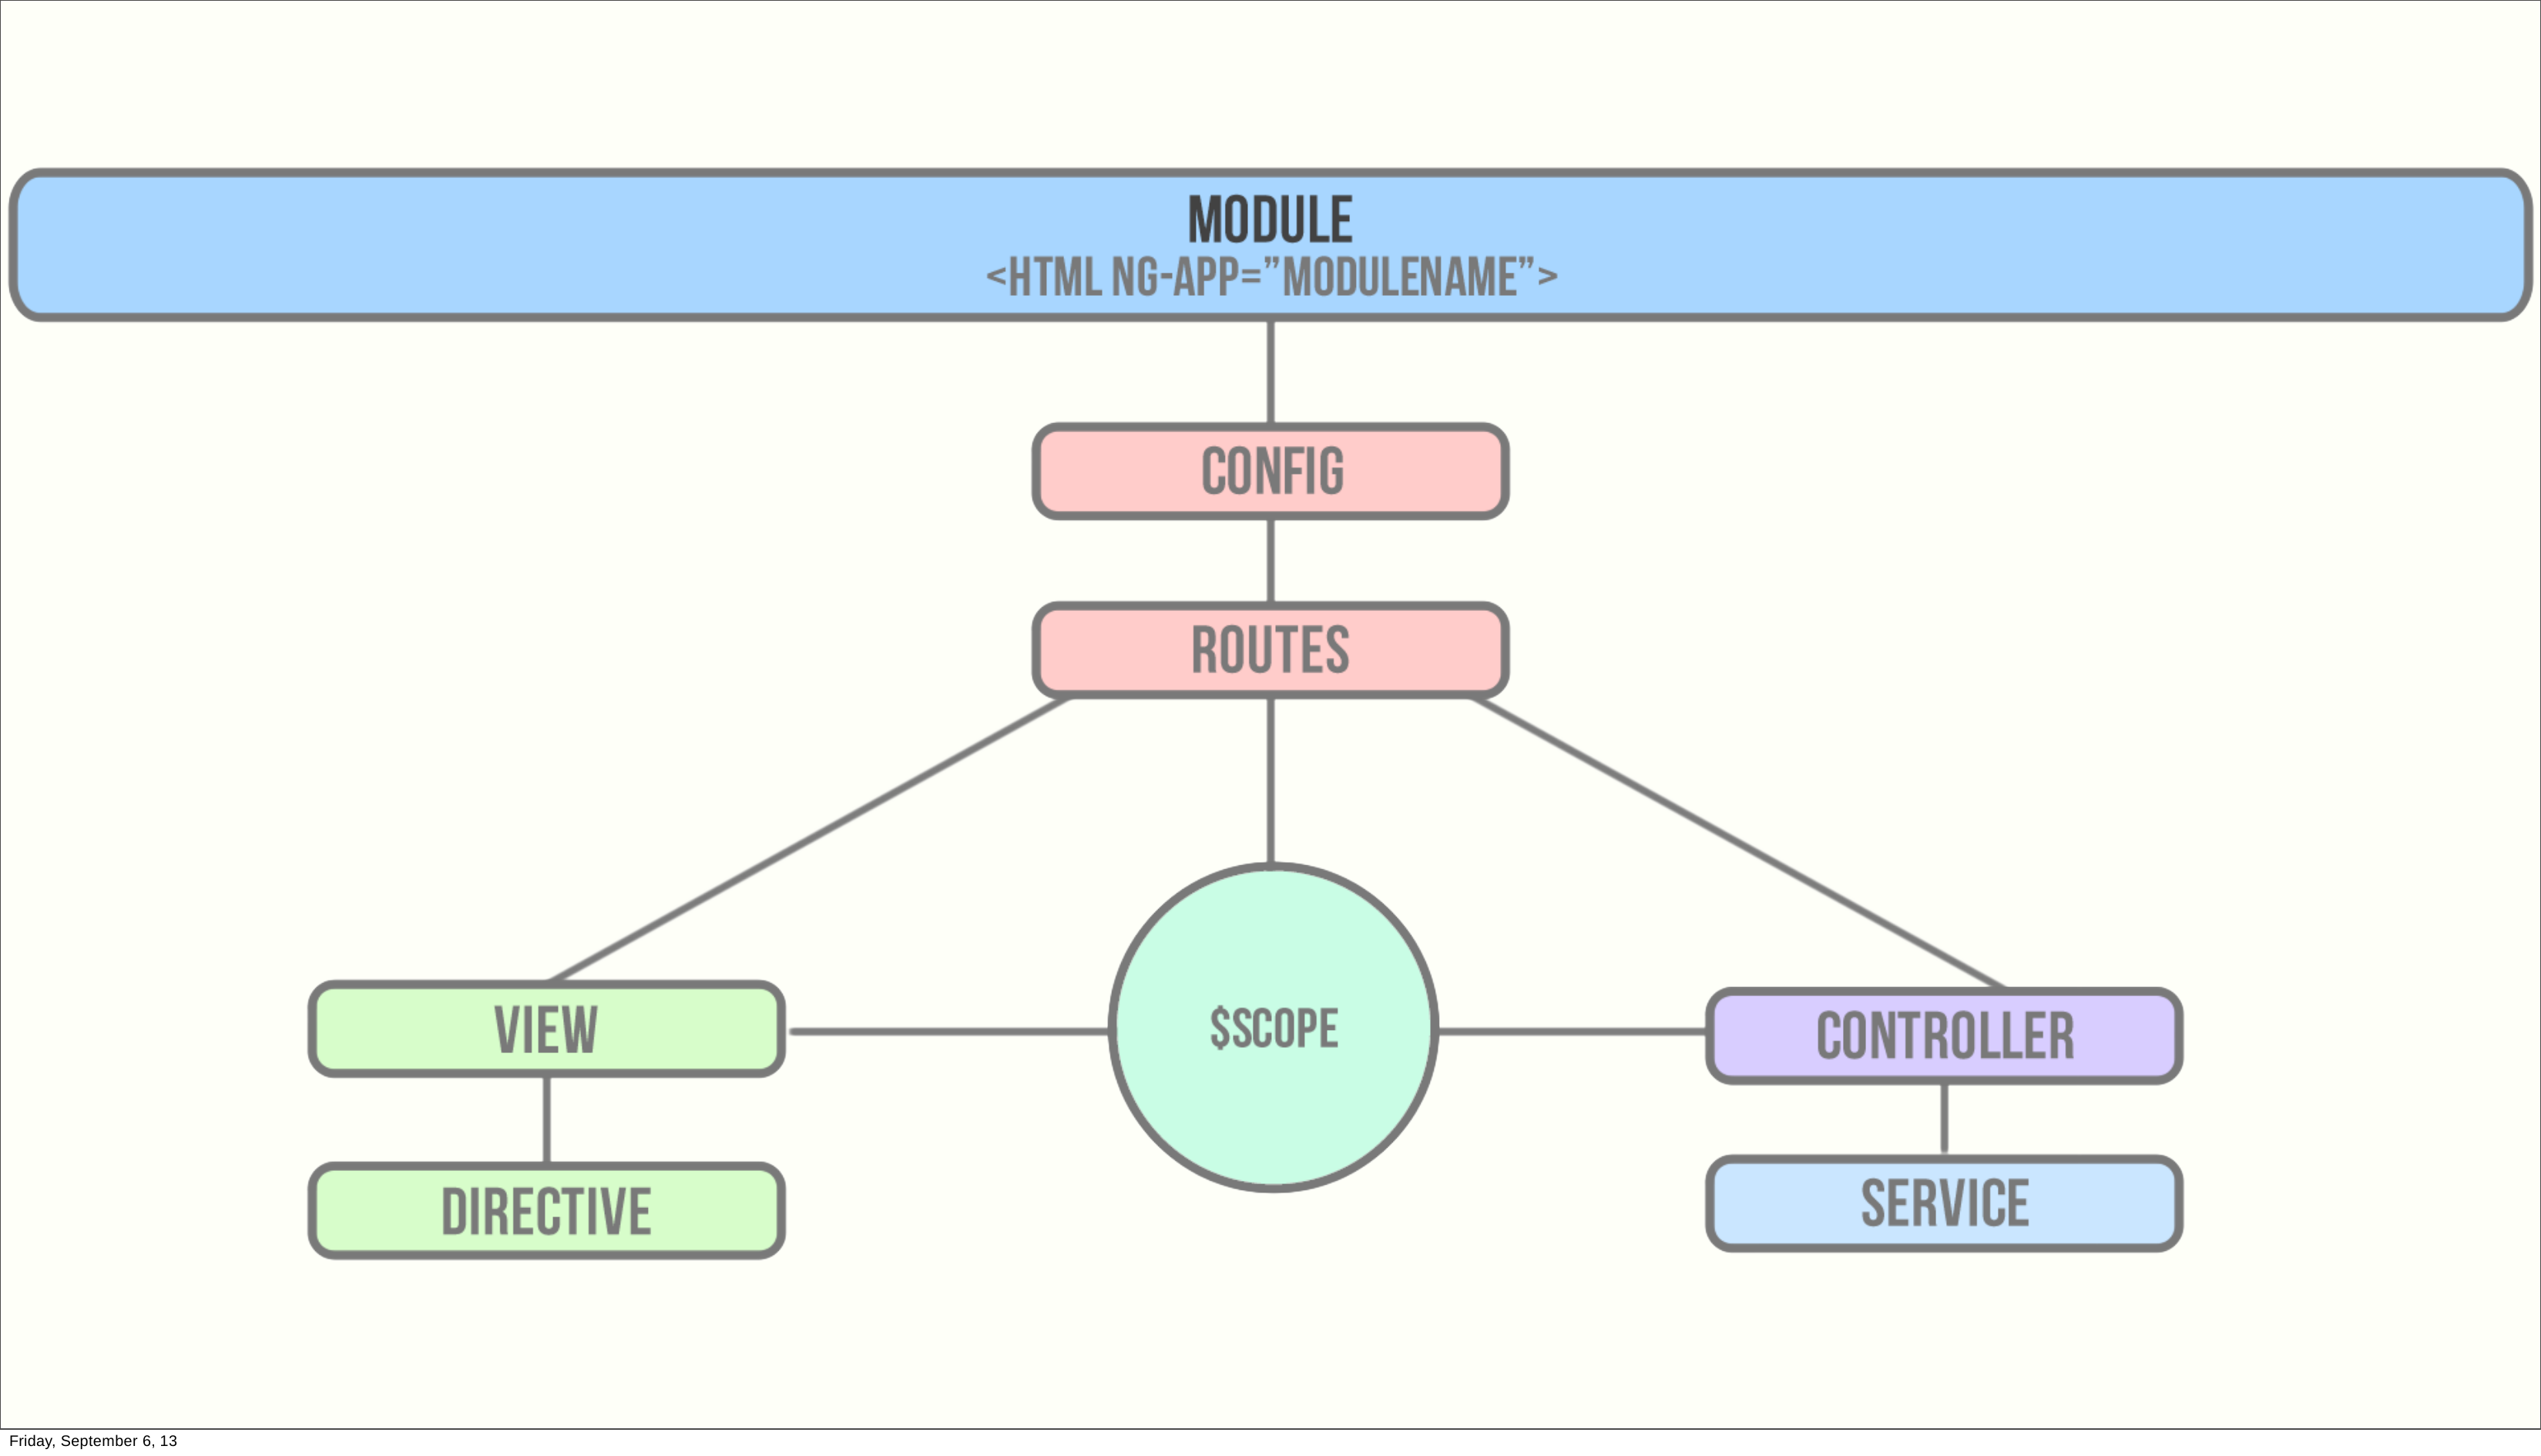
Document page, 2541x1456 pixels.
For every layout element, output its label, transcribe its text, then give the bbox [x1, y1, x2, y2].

text_box [0, 0, 2541, 1430]
footer Friday, September 6, 13 [7, 1432, 183, 1456]
